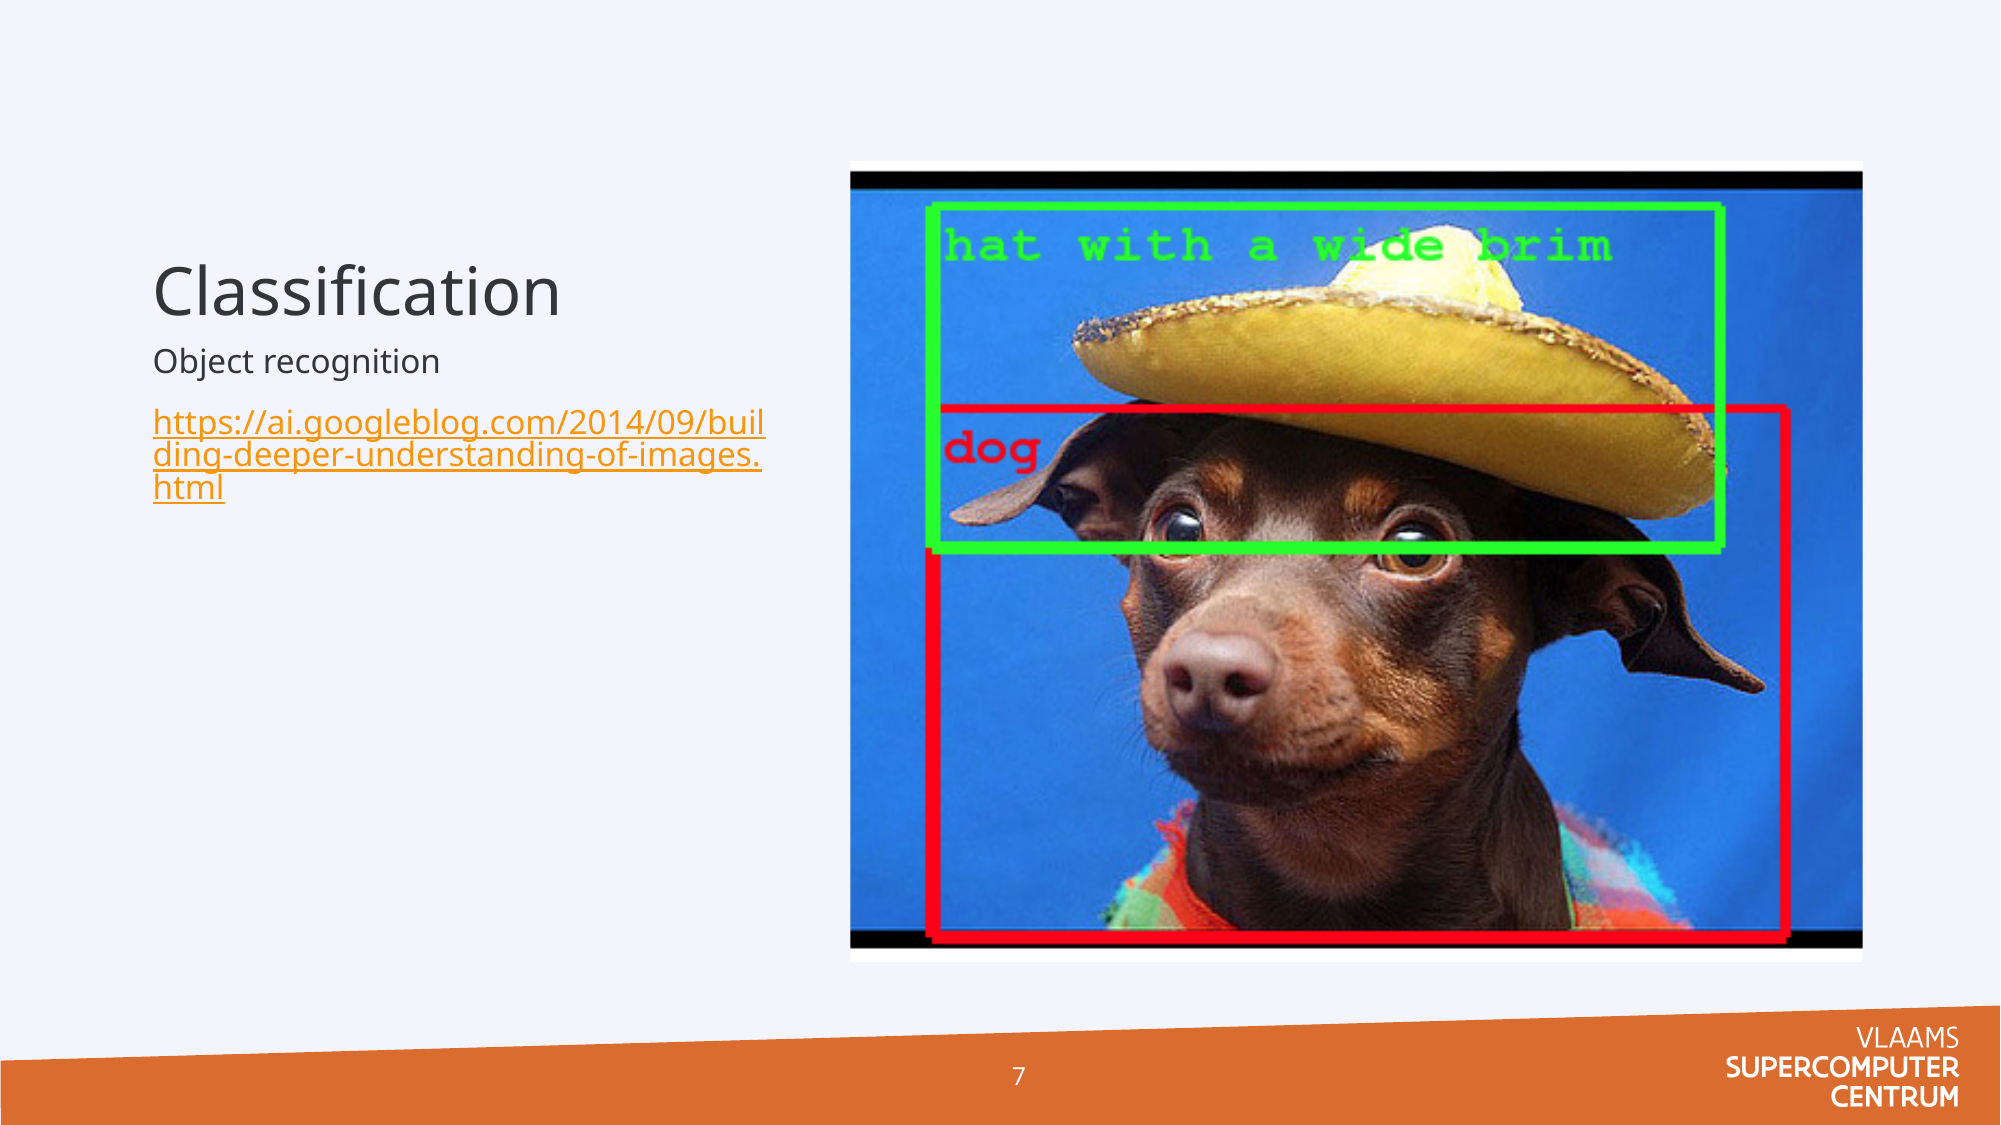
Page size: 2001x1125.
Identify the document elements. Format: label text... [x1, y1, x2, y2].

picture [850, 161, 1863, 962]
picture [1725, 1021, 1960, 1117]
list Object recognition https://ai.googleblog.com/2014/09/building-deeper-understanding-of-images.html [137, 337, 783, 963]
slide_number 7 [958, 1047, 1042, 1108]
title Classification [137, 75, 783, 337]
